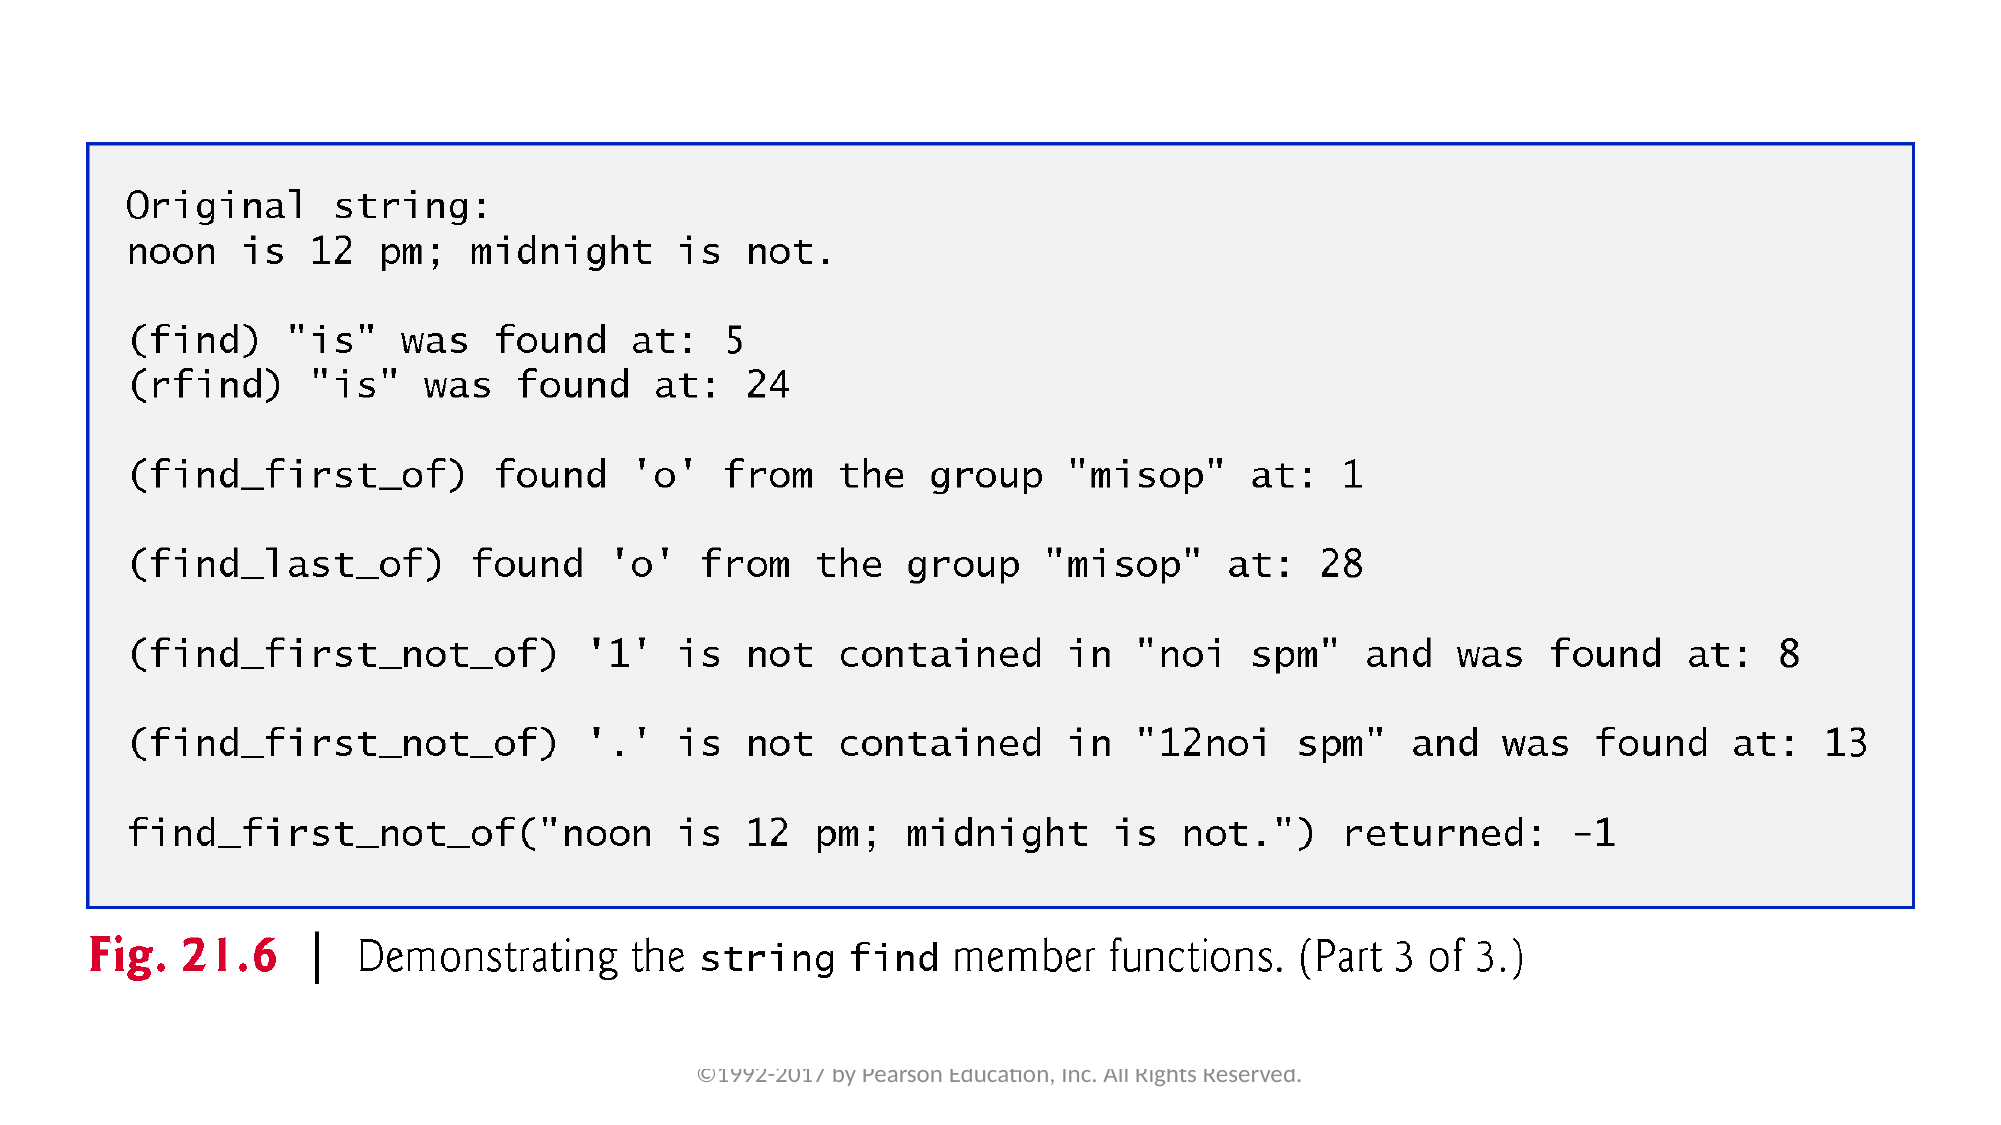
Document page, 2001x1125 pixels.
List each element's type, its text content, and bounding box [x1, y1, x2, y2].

footer ©1992-2017 by Pearson Education, Inc. All Rights Reserved. [662, 1069, 1338, 1103]
picture [0, 56, 2000, 1069]
